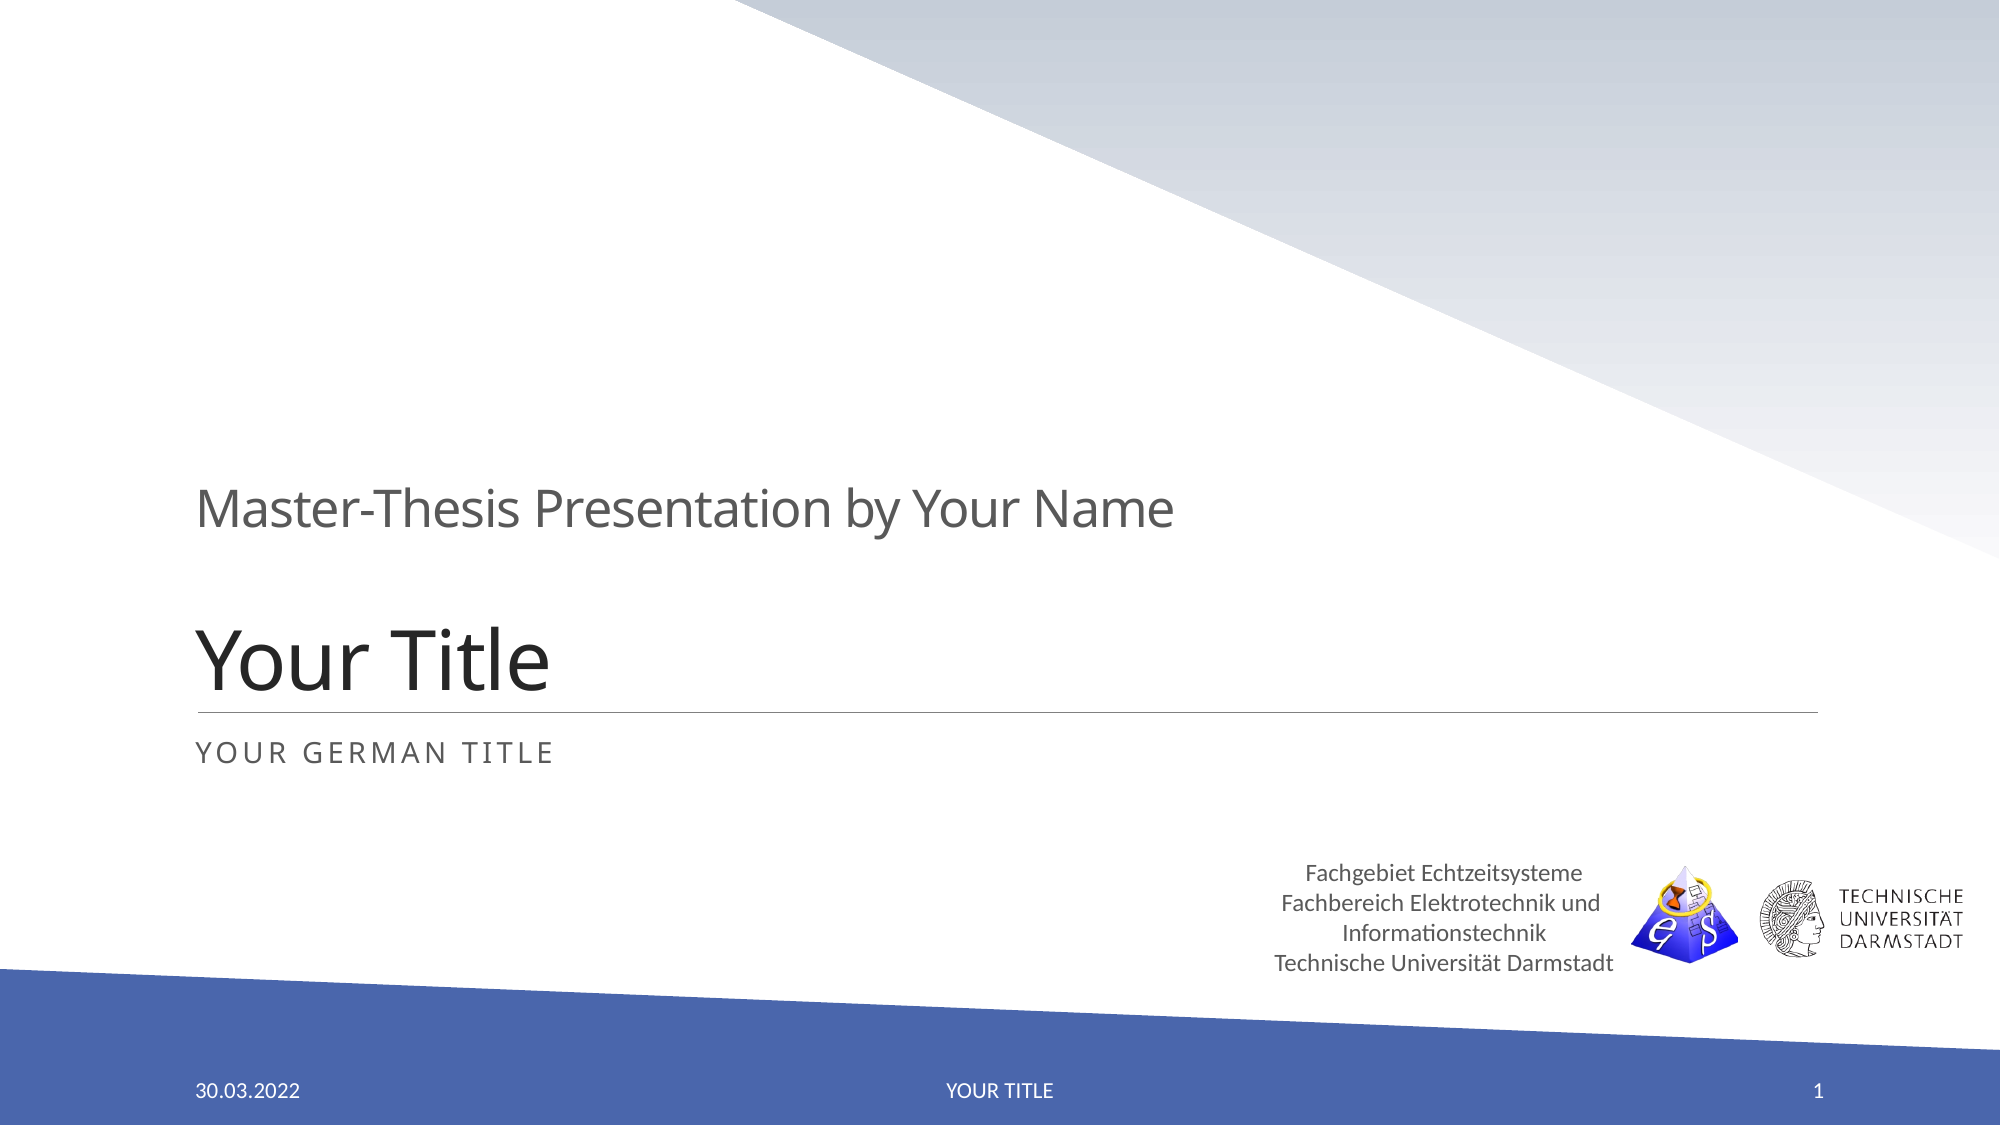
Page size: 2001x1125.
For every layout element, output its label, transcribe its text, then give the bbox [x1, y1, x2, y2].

text_box [732, 0, 2000, 560]
title Master-Thesis Presentation by Your Name Your Title [180, 130, 1830, 716]
picture [1630, 858, 1985, 979]
text_box Fachgebiet Echtzeitsysteme Fachbereich Elektrotechnik und Informationstechnik Technische Universität Darmstadt [1259, 848, 1630, 984]
footer Your Title [604, 1059, 1396, 1120]
subtitle Your German Title [180, 730, 1831, 919]
slide_number 1 [1624, 1059, 1840, 1120]
text_box [0, 967, 2000, 1052]
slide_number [180, 1059, 586, 1120]
